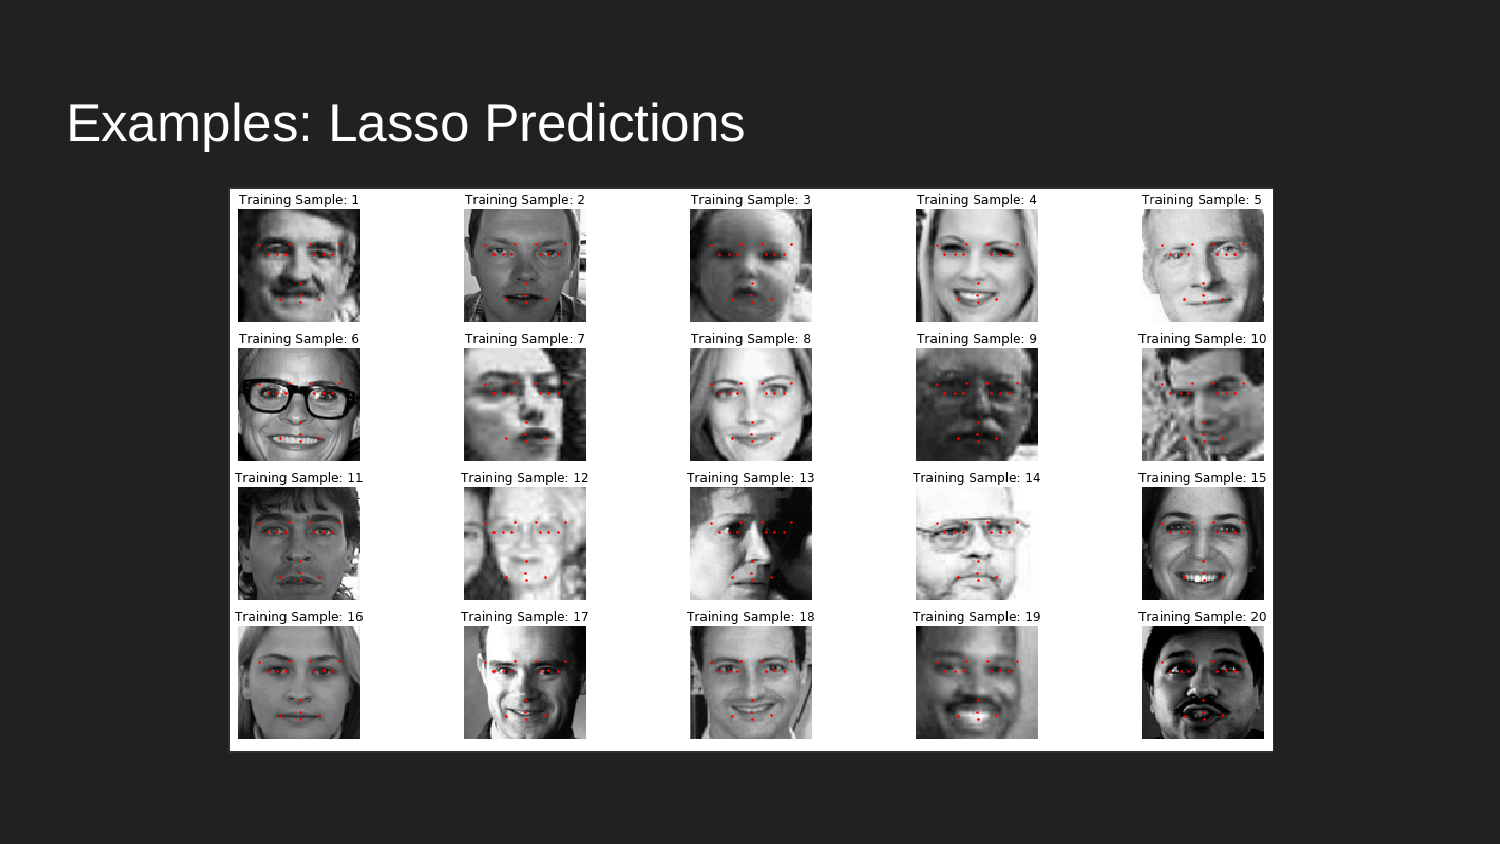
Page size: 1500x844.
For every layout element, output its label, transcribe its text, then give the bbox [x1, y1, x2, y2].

title Examples: Lasso Predictions [51, 72, 1449, 167]
picture [228, 187, 1274, 746]
